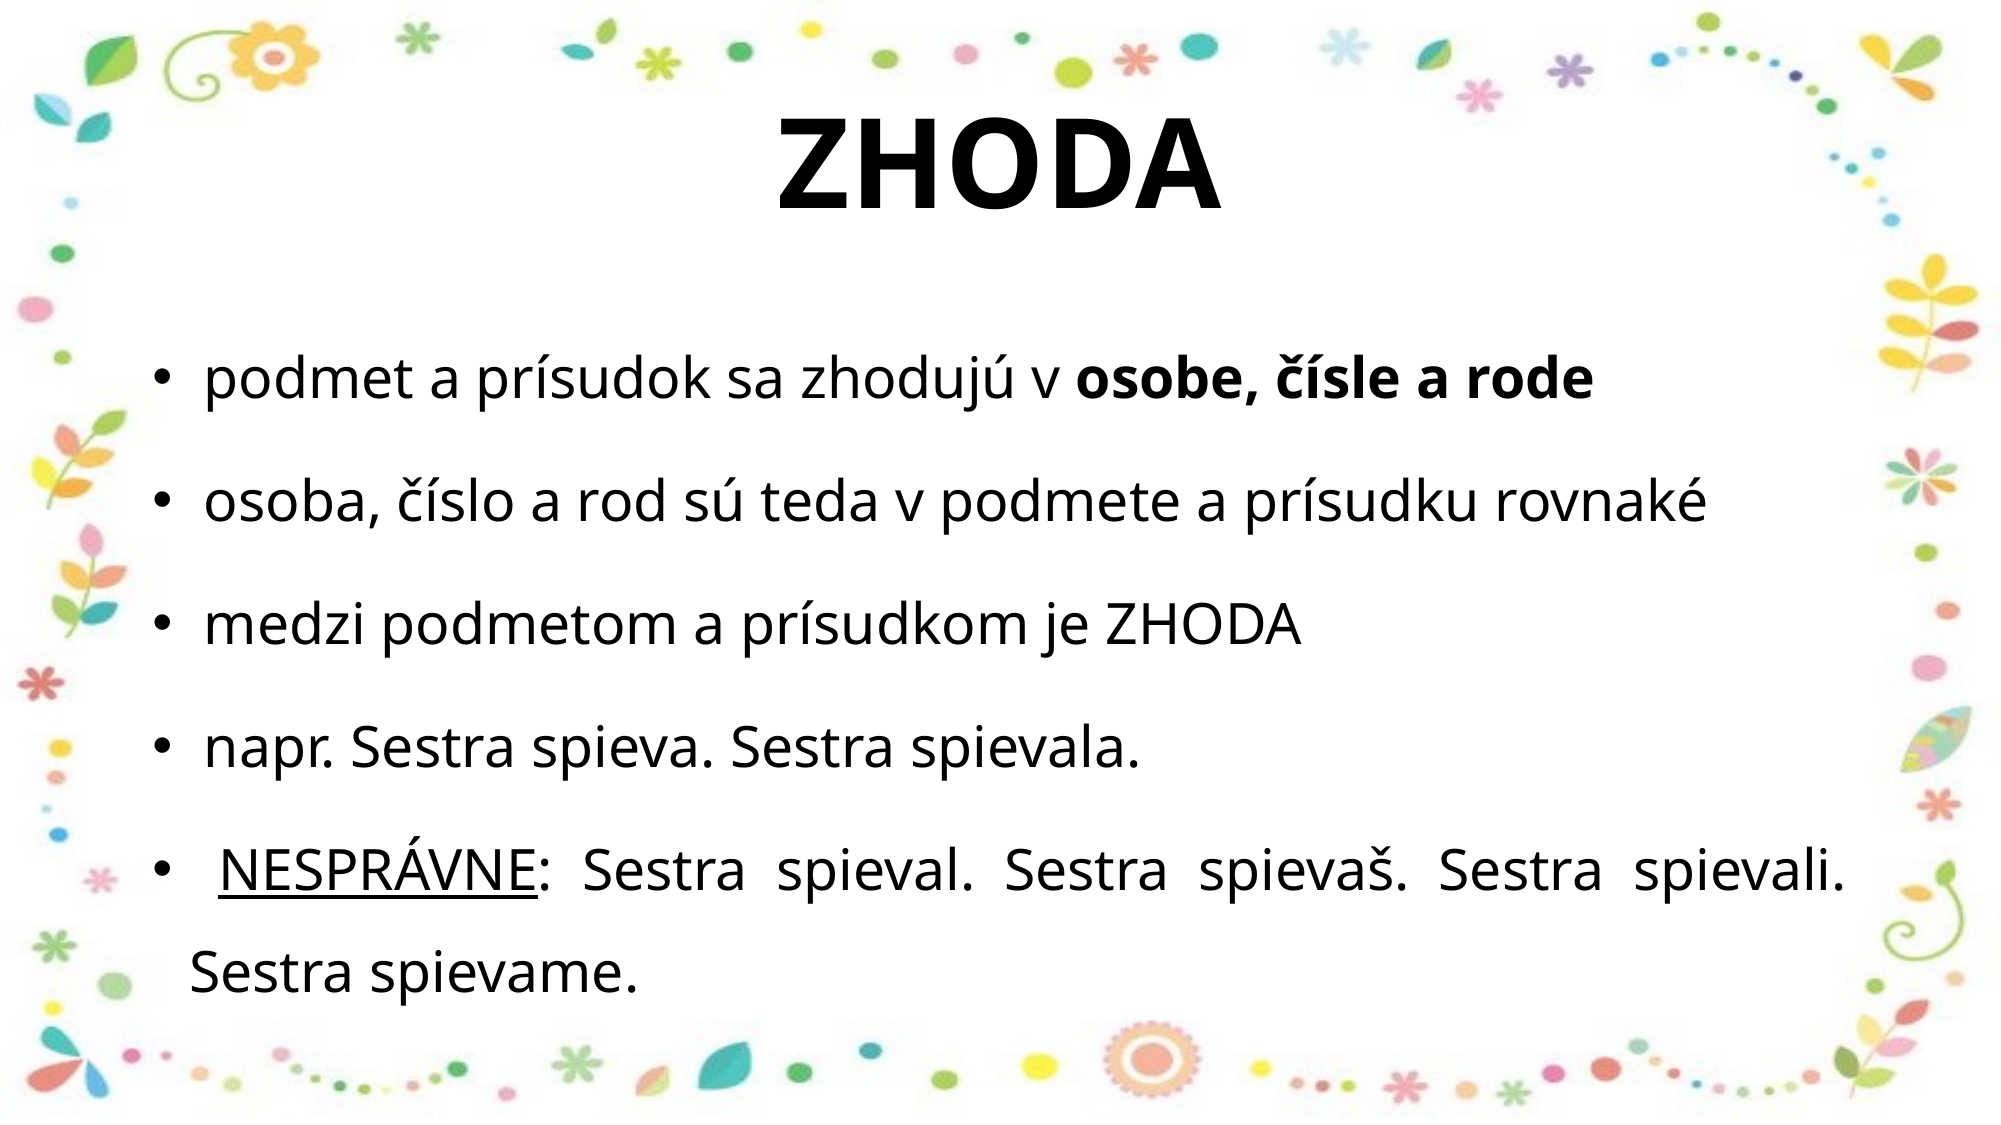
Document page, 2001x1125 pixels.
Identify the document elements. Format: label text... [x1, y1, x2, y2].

title ZHODA [137, 59, 1863, 278]
list podmet a prísudok sa zhodujú v osobe, čísle a rode osoba, číslo a rod sú teda v podmete a prísudku rovnaké medzi podmetom a prísudkom je ZHODA napr. Sestra spieva. Sestra spievala. NESPRÁVNE: Sestra spieval. Sestra spievaš. Sestra spievali. Sestra spievame. [137, 299, 1863, 1014]
